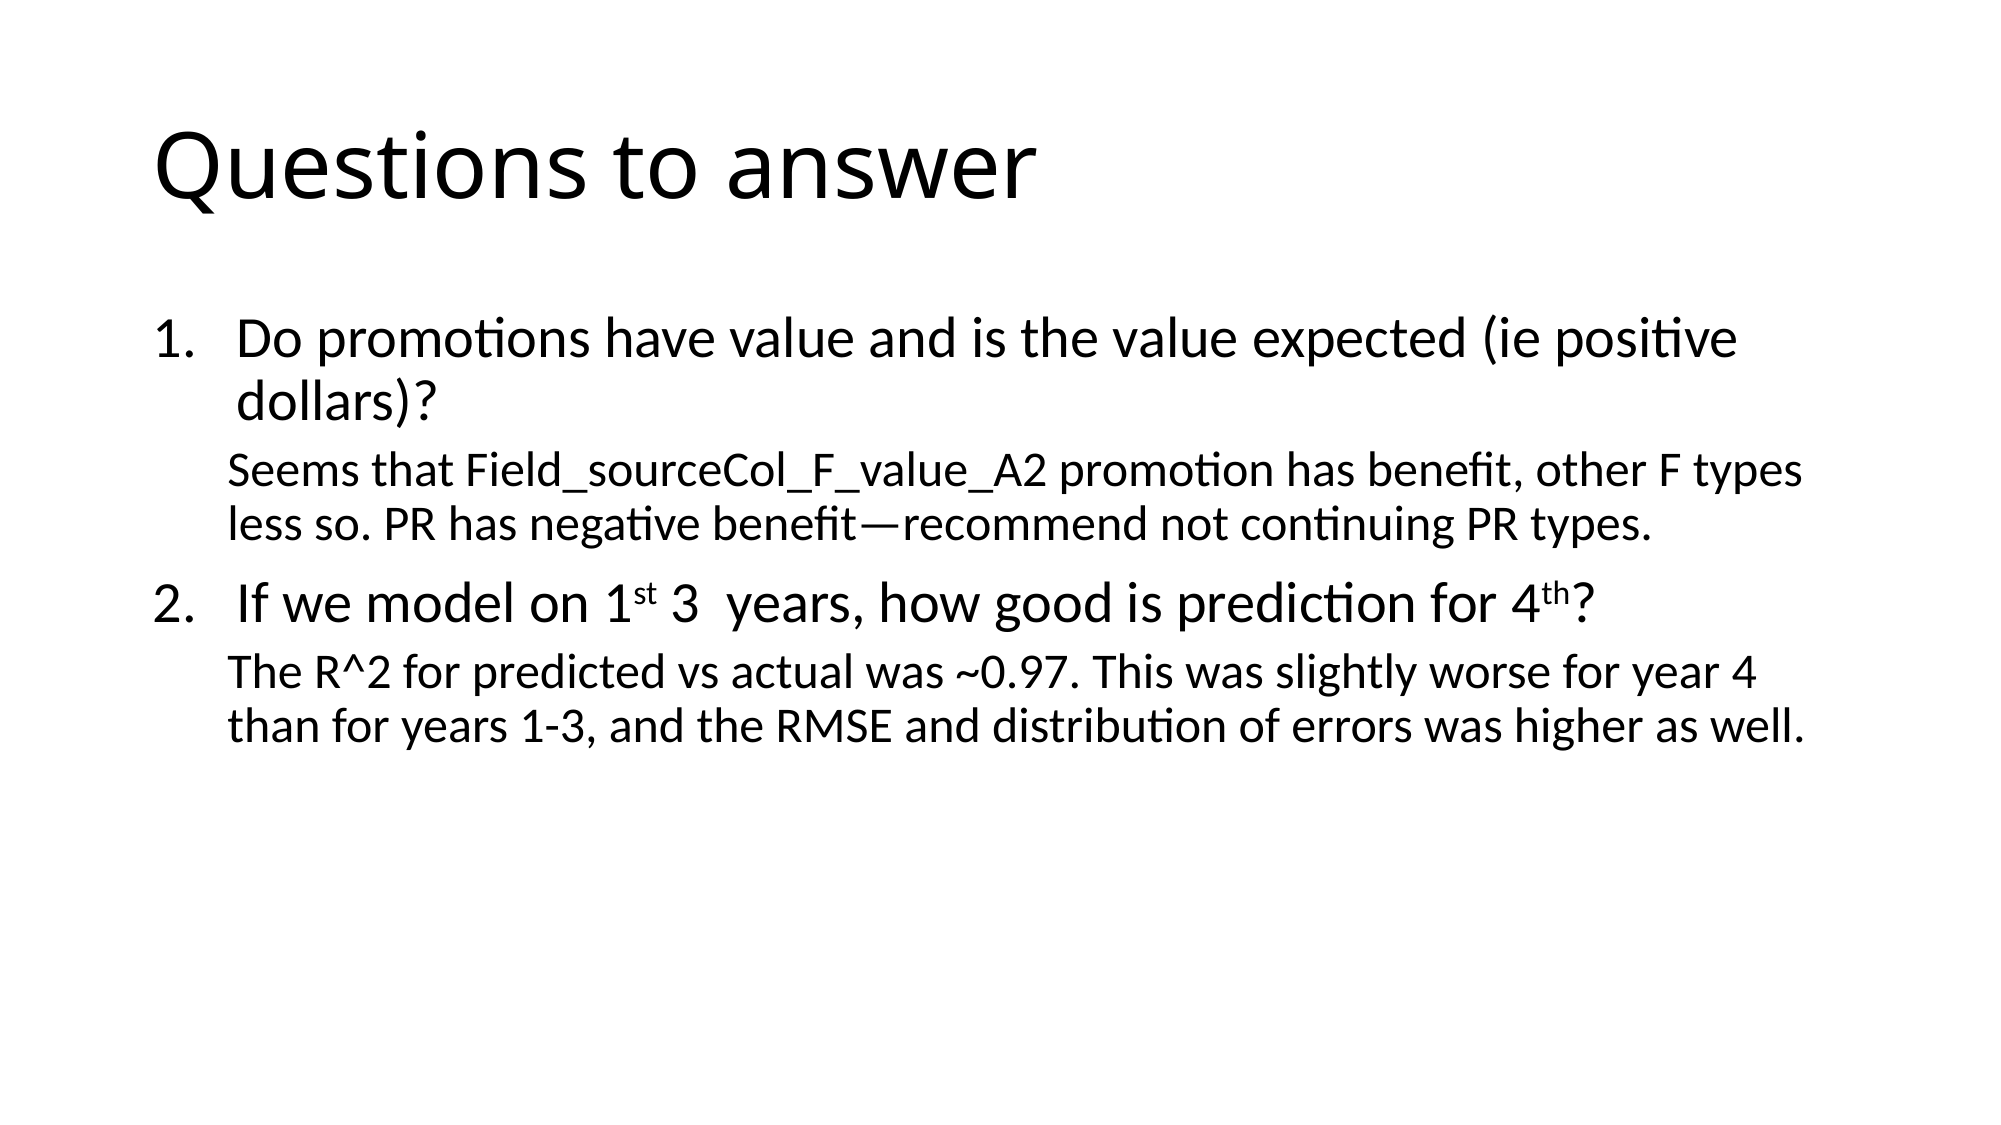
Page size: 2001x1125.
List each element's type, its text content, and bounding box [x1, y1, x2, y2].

list Do promotions have value and is the value expected (ie positive dollars)? Seems that Field_sourceCol_F_value_A2 promotion has benefit, other F types less so. PR has negative benefit—recommend not continuing PR types. If we model on 1st 3 years, how good is prediction for 4th? The R^2 for predicted vs actual was ~0.97. This was slightly worse for year 4 than for years 1-3, and the RMSE and distribution of errors was higher as well. [137, 299, 1863, 1014]
title Questions to answer [137, 59, 1863, 278]
